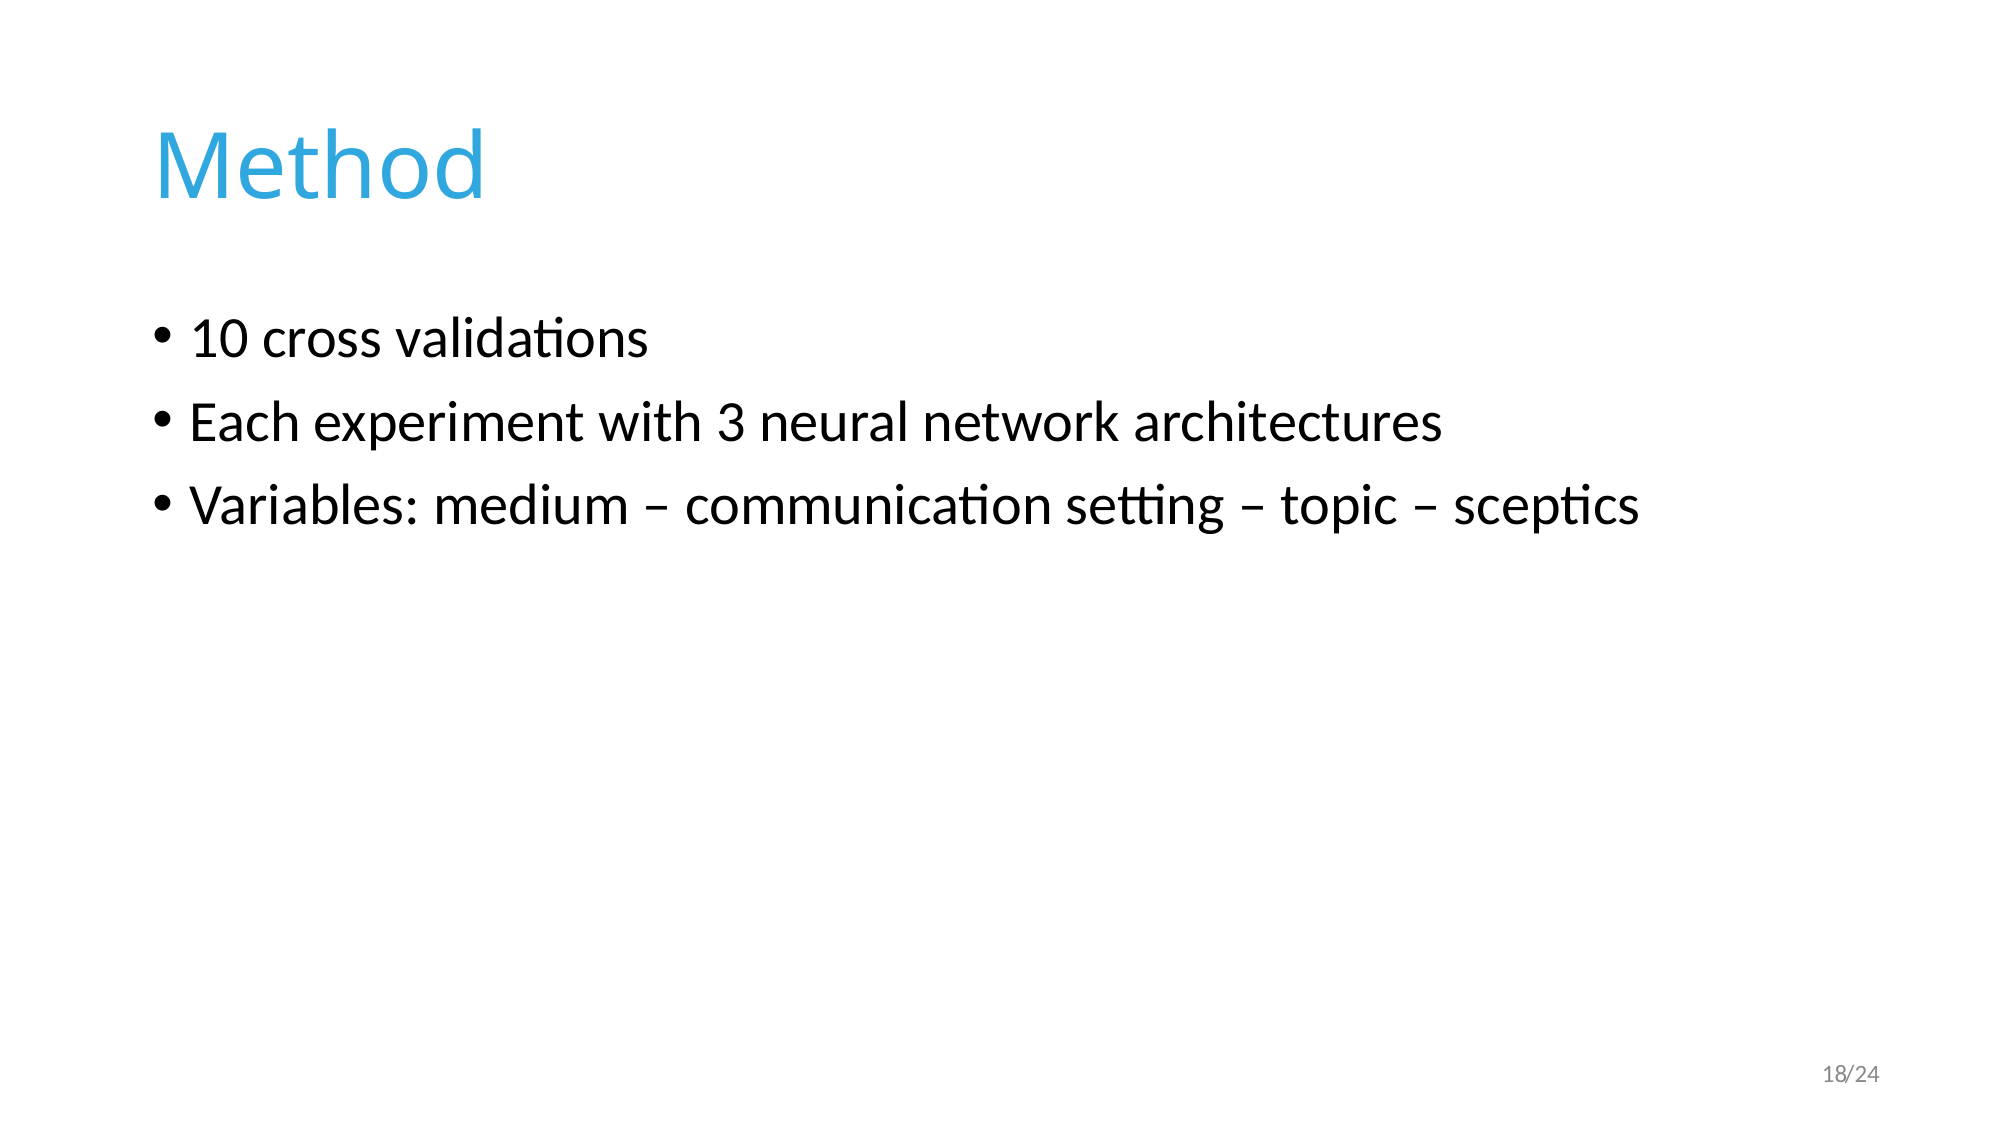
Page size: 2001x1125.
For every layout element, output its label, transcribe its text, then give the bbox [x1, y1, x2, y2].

title Method [137, 59, 1863, 278]
slide_number 18 [1412, 1042, 1863, 1103]
footer /24 [1863, 1042, 2000, 1103]
list 10 cross validations Each experiment with 3 neural network architectures Variables: medium – communication setting – topic – sceptics [137, 299, 1863, 1014]
